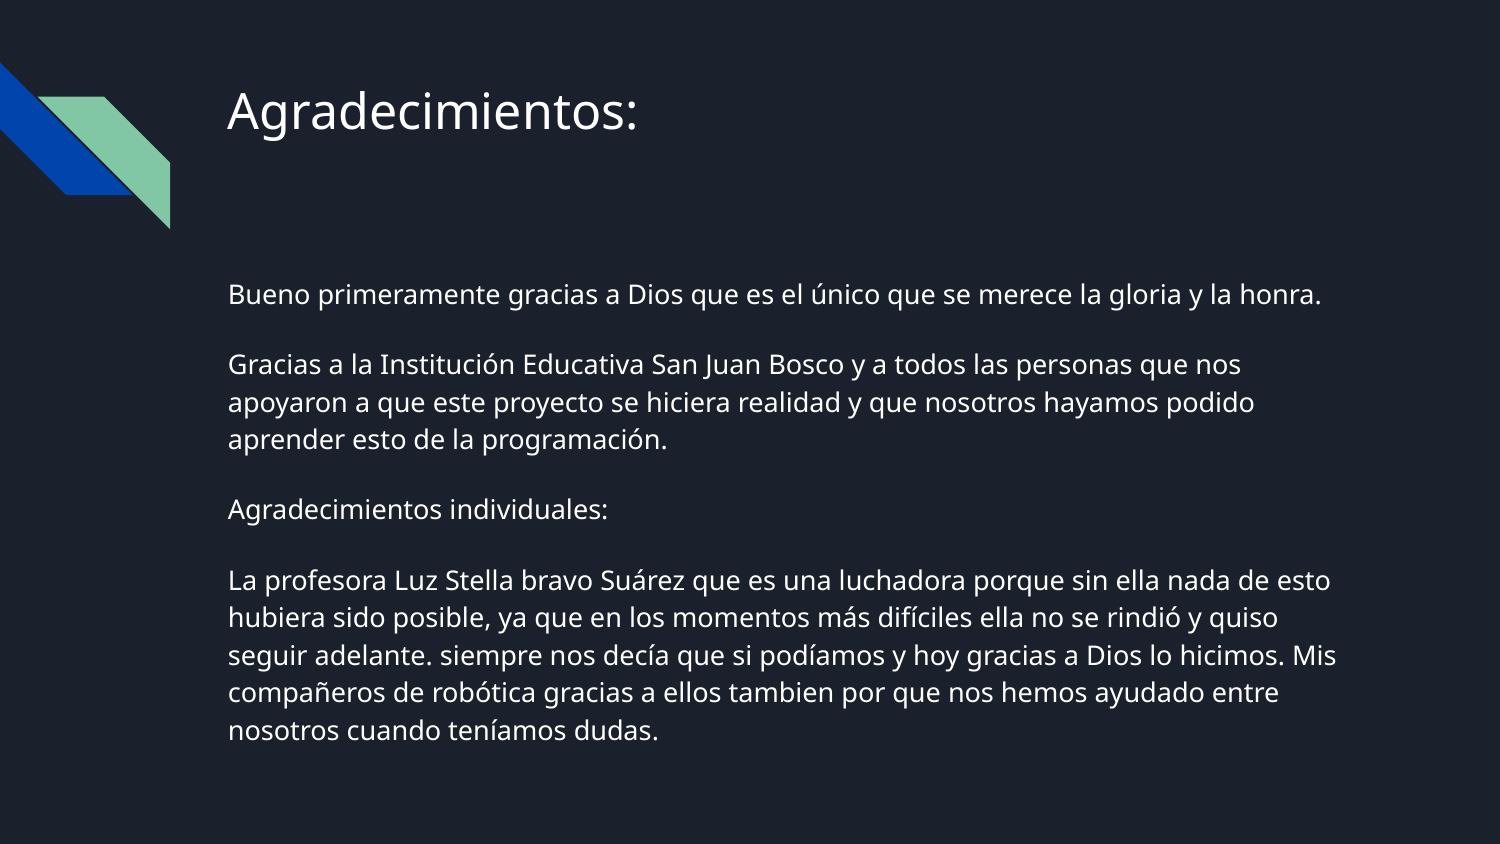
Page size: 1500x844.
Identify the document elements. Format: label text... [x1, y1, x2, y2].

list Bueno primeramente gracias a Dios que es el único que se merece la gloria y la honra. Gracias a la Institución Educativa San Juan Bosco y a todos las personas que nos apoyaron a que este proyecto se hiciera realidad y que nosotros hayamos podido aprender esto de la programación. Agradecimientos individuales: La profesora Luz Stella bravo Suárez que es una luchadora porque sin ella nada de esto hubiera sido posible, ya que en los momentos más difíciles ella no se rindió y quiso seguir adelante. siempre nos decía que si podíamos y hoy gracias a Dios lo hicimos. Mis compañeros de robótica gracias a ellos tambien por que nos hemos ayudado entre nosotros cuando teníamos dudas. [212, 257, 1368, 735]
title Agradecimientos: [212, 64, 1368, 215]
